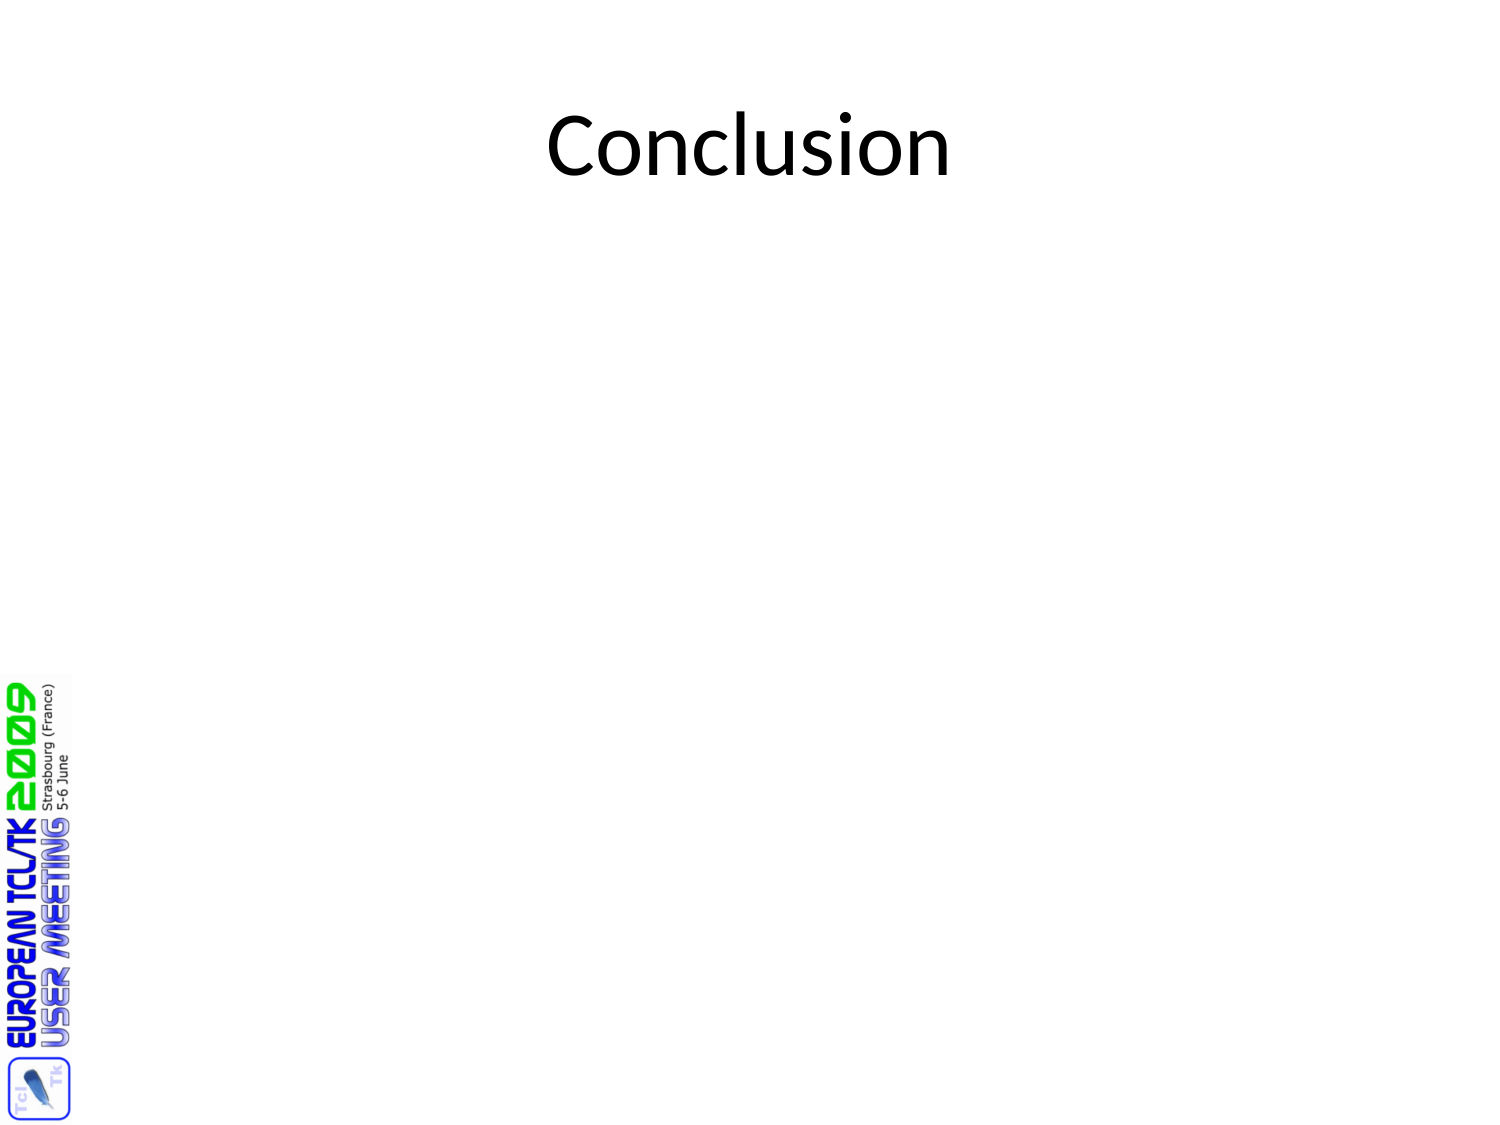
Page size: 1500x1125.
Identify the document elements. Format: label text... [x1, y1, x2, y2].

title Conclusion [75, 45, 1425, 233]
picture [1, 675, 71, 1124]
